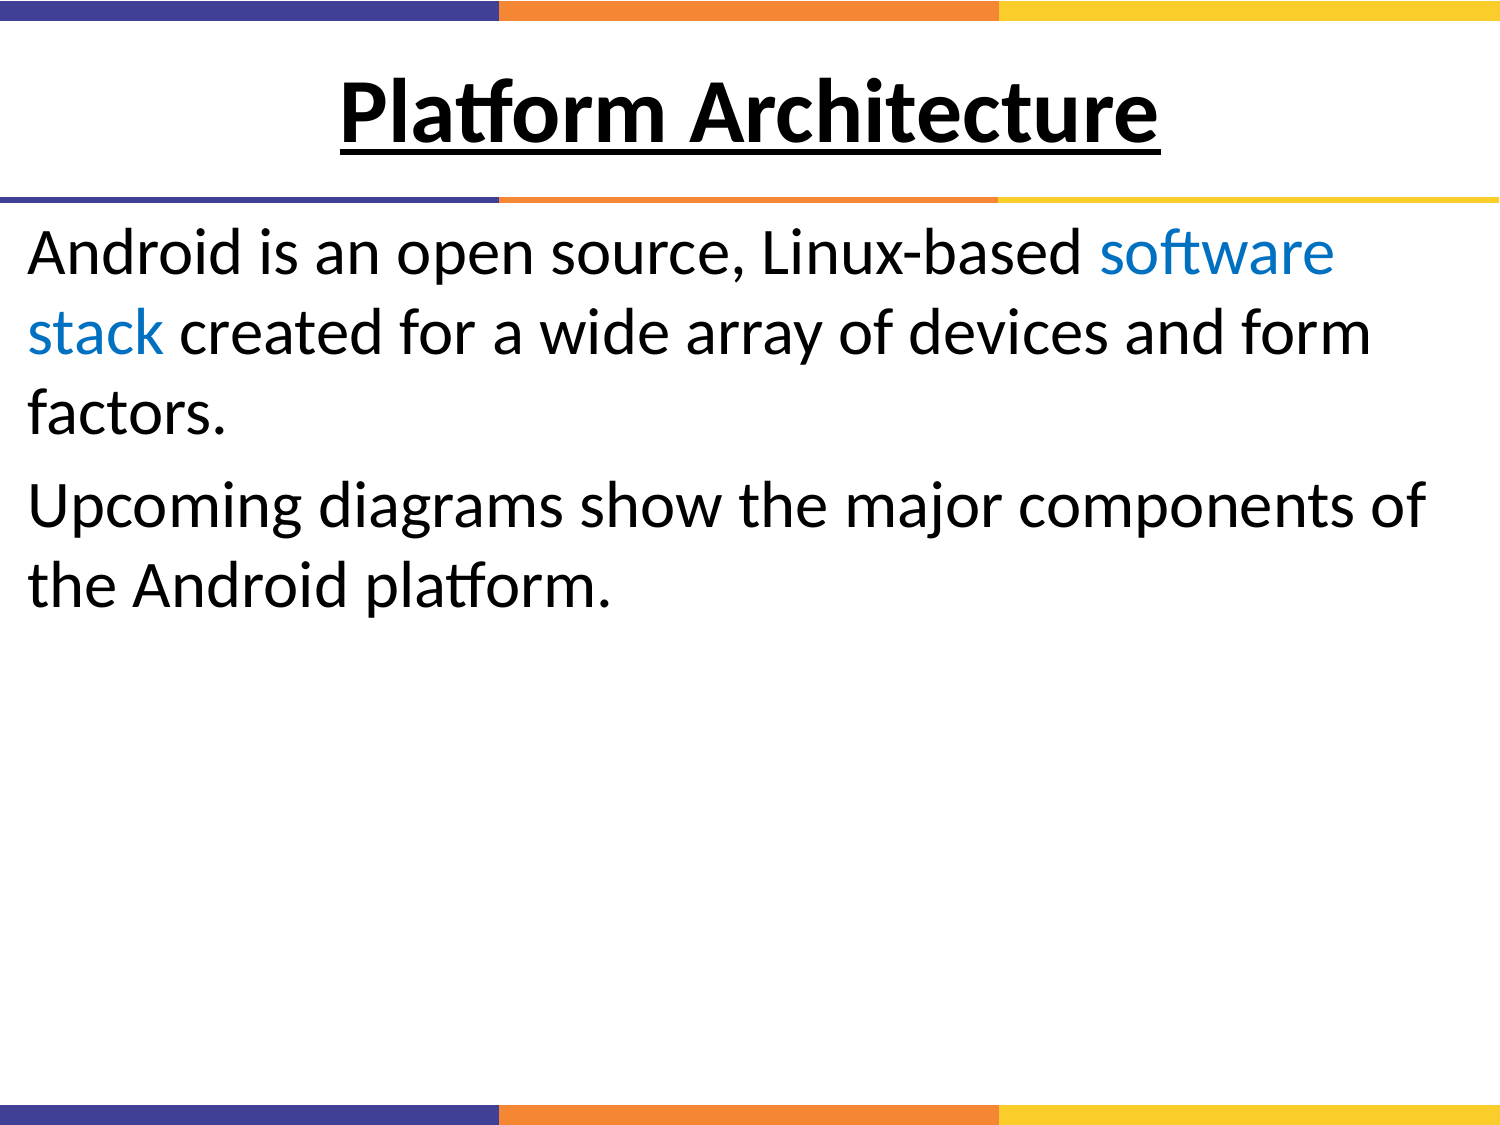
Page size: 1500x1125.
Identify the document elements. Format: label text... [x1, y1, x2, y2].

title Platform Architecture [12, 24, 1488, 188]
list Android is an open source, Linux-based software stack created for a wide array of devices and form factors. Upcoming diagrams show the major components of the Android platform. [12, 200, 1488, 1100]
